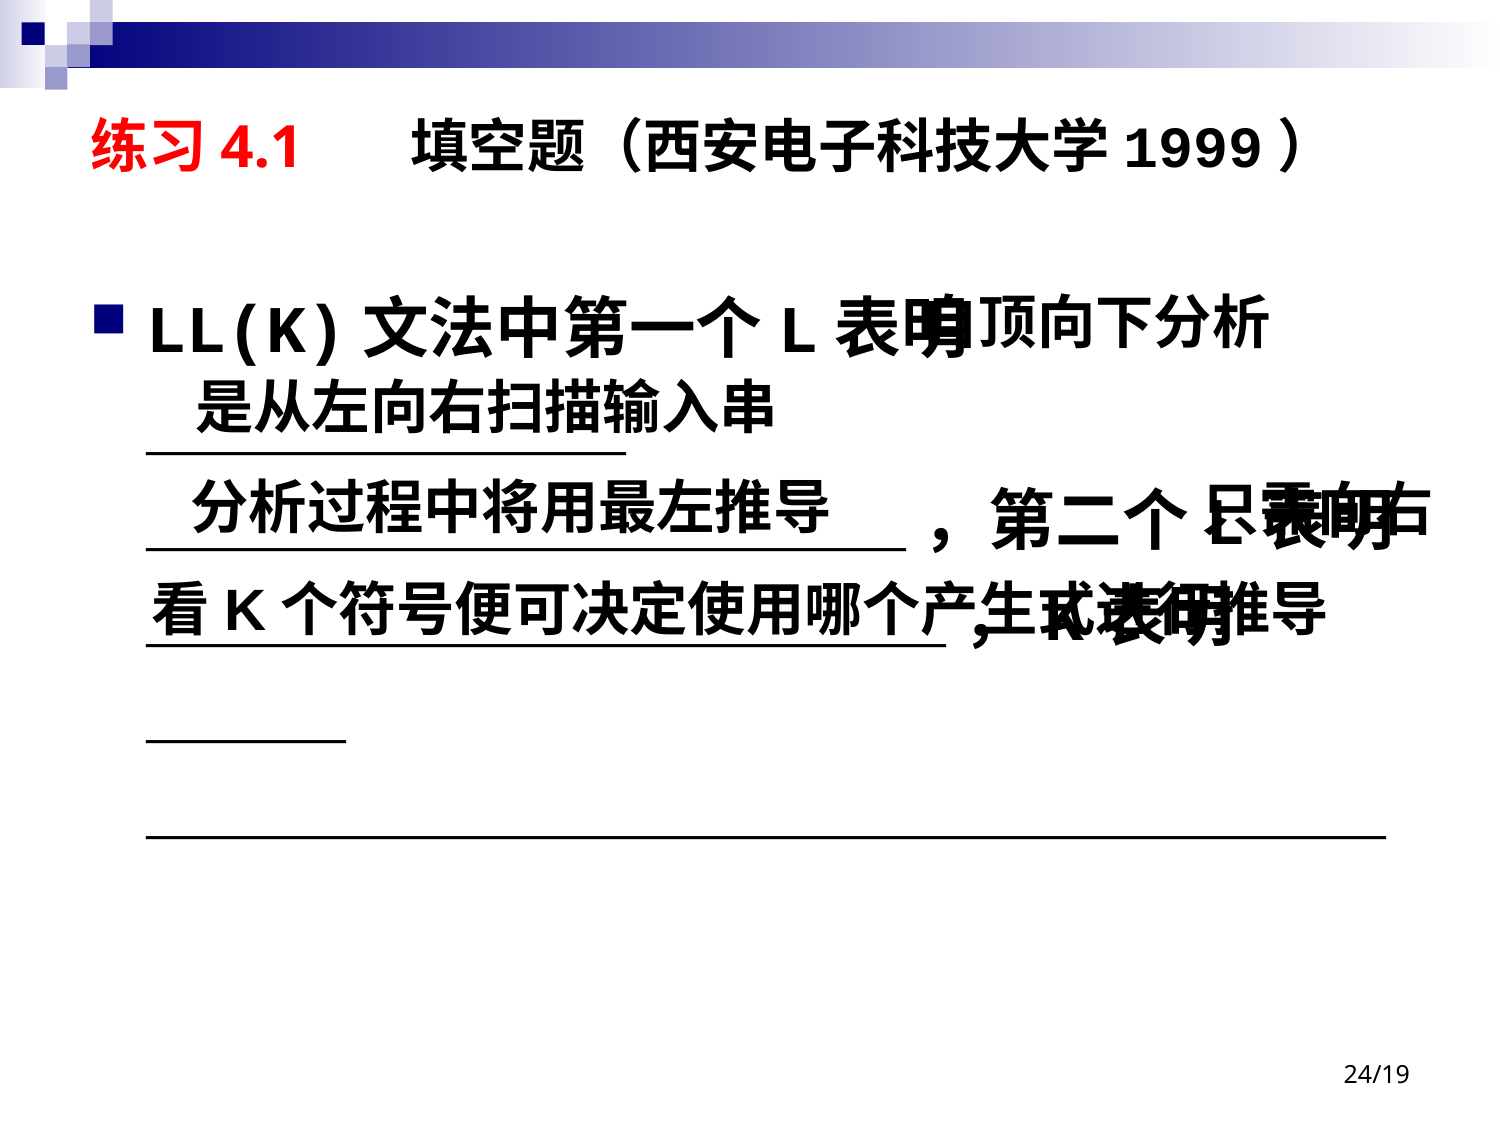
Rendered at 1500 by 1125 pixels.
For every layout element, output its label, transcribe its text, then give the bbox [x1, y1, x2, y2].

text_box 自顶向下分析 [906, 277, 1286, 363]
list LL(K)文法中第一个L表明____________ ___________________，第二个L表明____________________，K表明_____ _______________________________ [74, 262, 1426, 963]
text_box 看K个符号便可决定使用哪个产生式进行推导 [137, 564, 1344, 650]
slide_number 24/19 [1074, 1024, 1426, 1101]
text_box 是从左向右扫描输入串 [180, 362, 793, 448]
text_box 分析过程中将用最左推导 [175, 462, 847, 548]
text_box 只需向右 [1186, 464, 1449, 550]
title 练习4.1 填空题（西安电子科技大学1999） [74, 74, 1426, 213]
